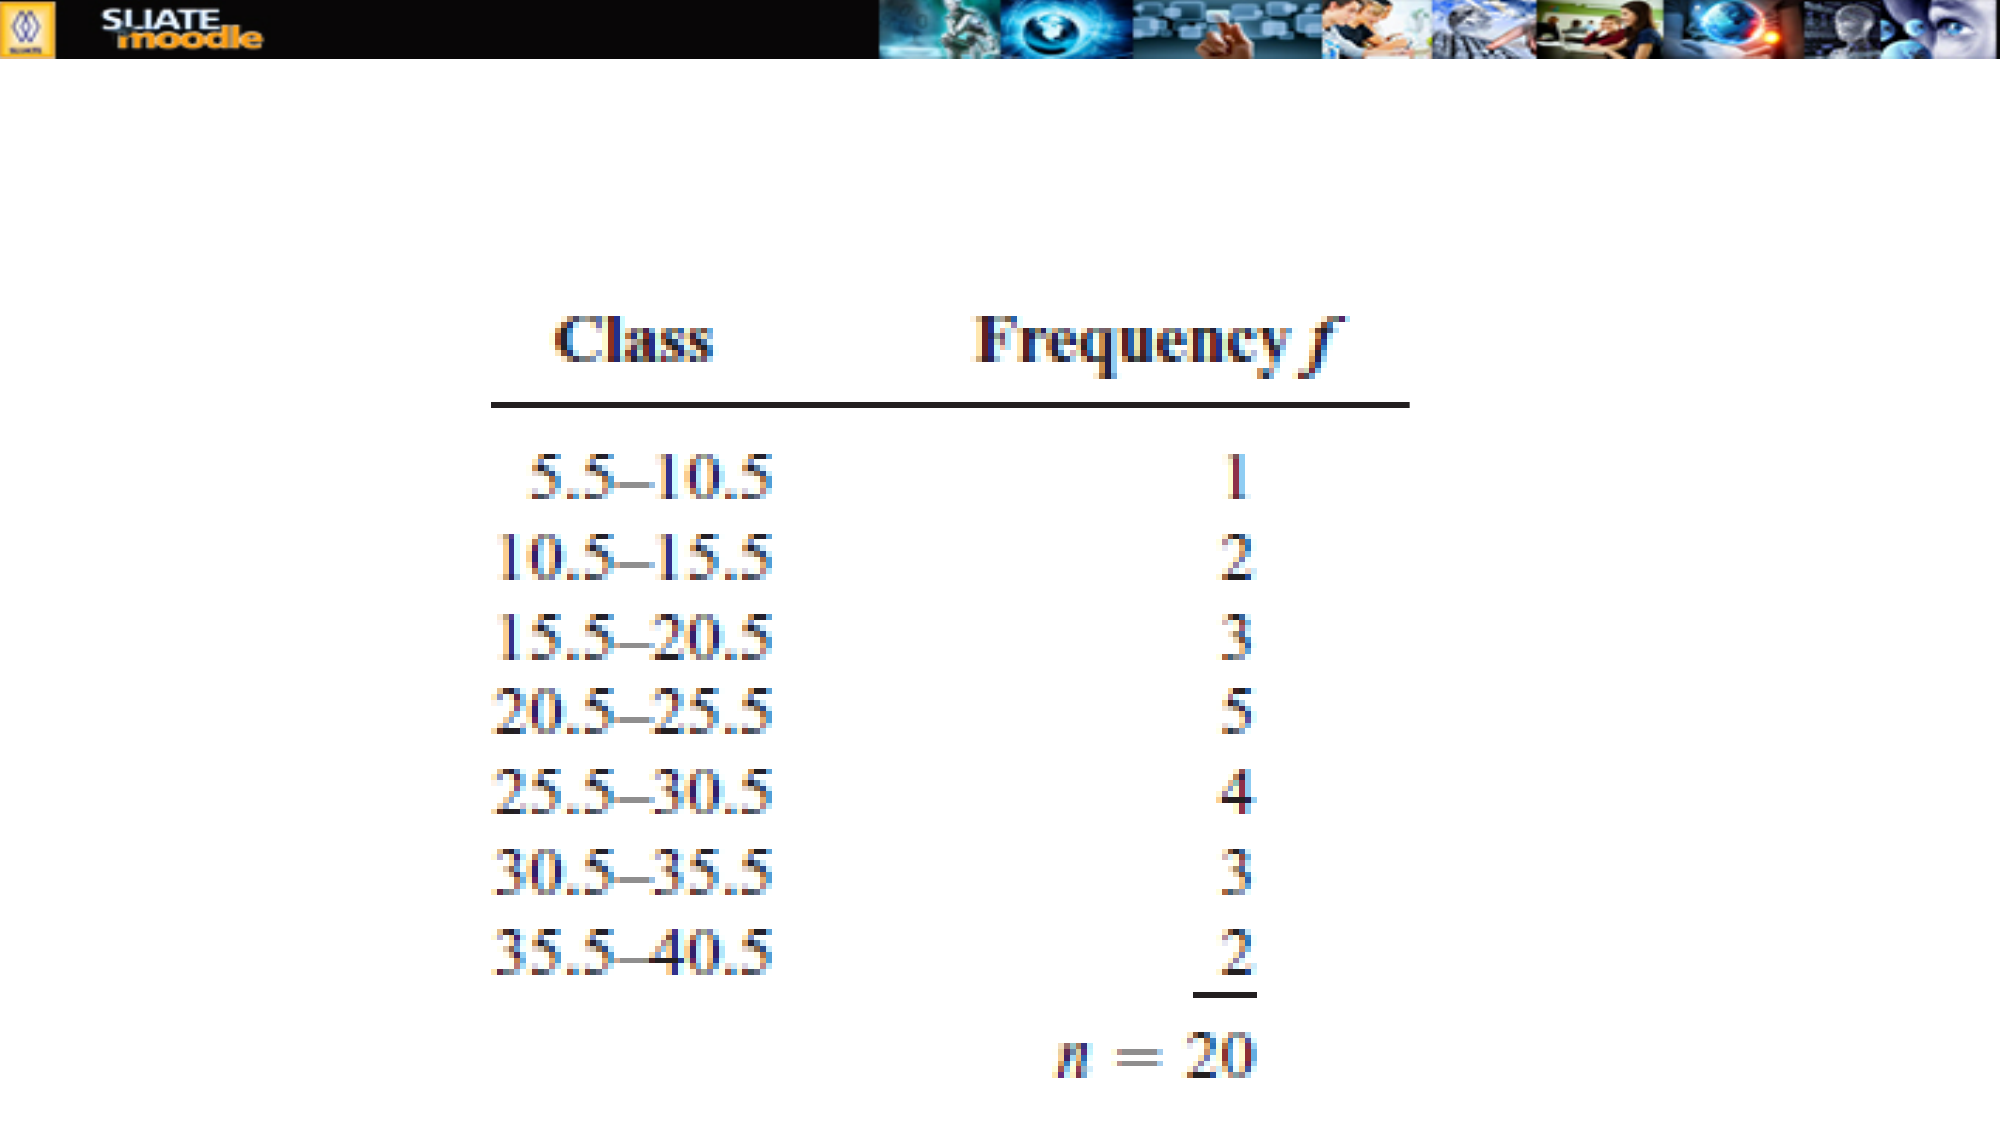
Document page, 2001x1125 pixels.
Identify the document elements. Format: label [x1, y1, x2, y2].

list [432, 287, 1410, 1102]
picture [0, 0, 2000, 59]
